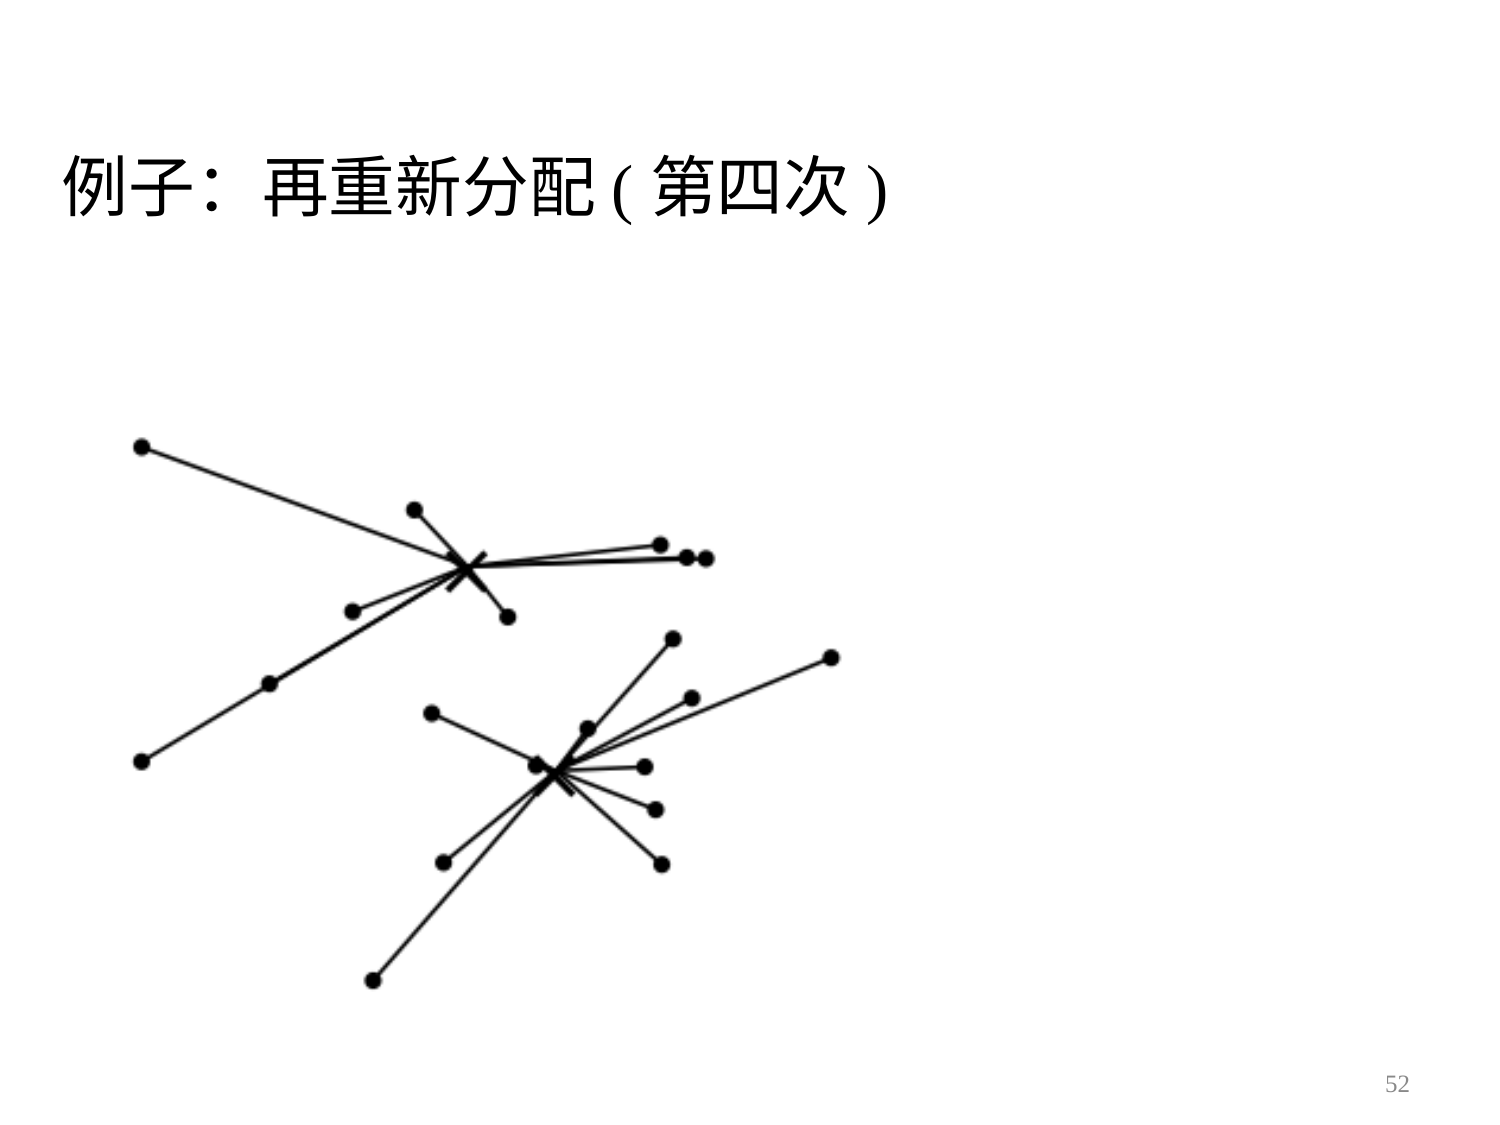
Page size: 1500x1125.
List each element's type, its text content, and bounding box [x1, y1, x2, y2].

picture [81, 398, 856, 1011]
slide_number 52 [1074, 1062, 1425, 1103]
title 例子：再重新分配(第四次) [46, 16, 1454, 233]
